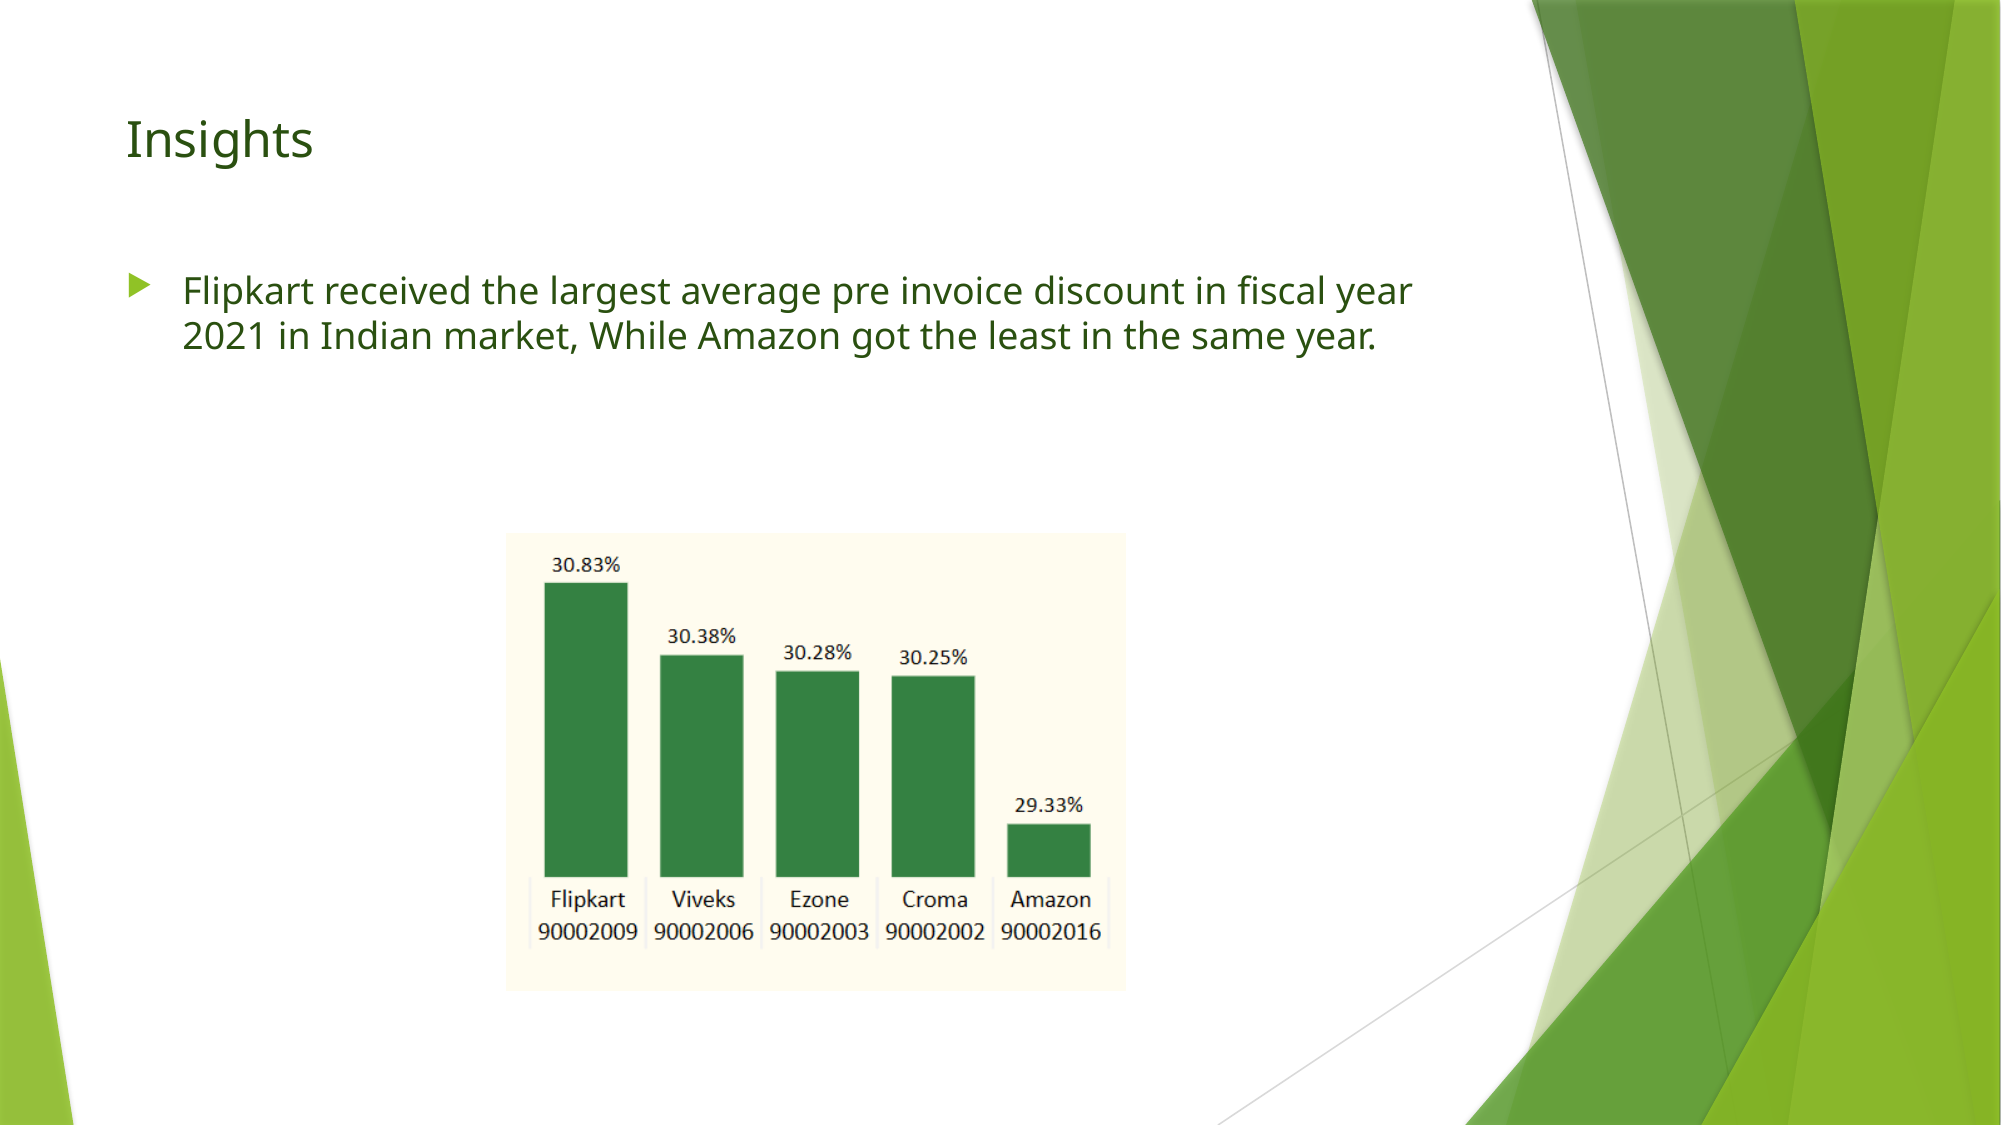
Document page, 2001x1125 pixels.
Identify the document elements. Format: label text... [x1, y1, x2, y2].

title Insights [111, 99, 1522, 215]
picture [506, 532, 1127, 992]
list Flipkart received the largest average pre invoice discount in fiscal year 2021 in Indian market, While Amazon got the least in the same year. [111, 259, 1522, 991]
